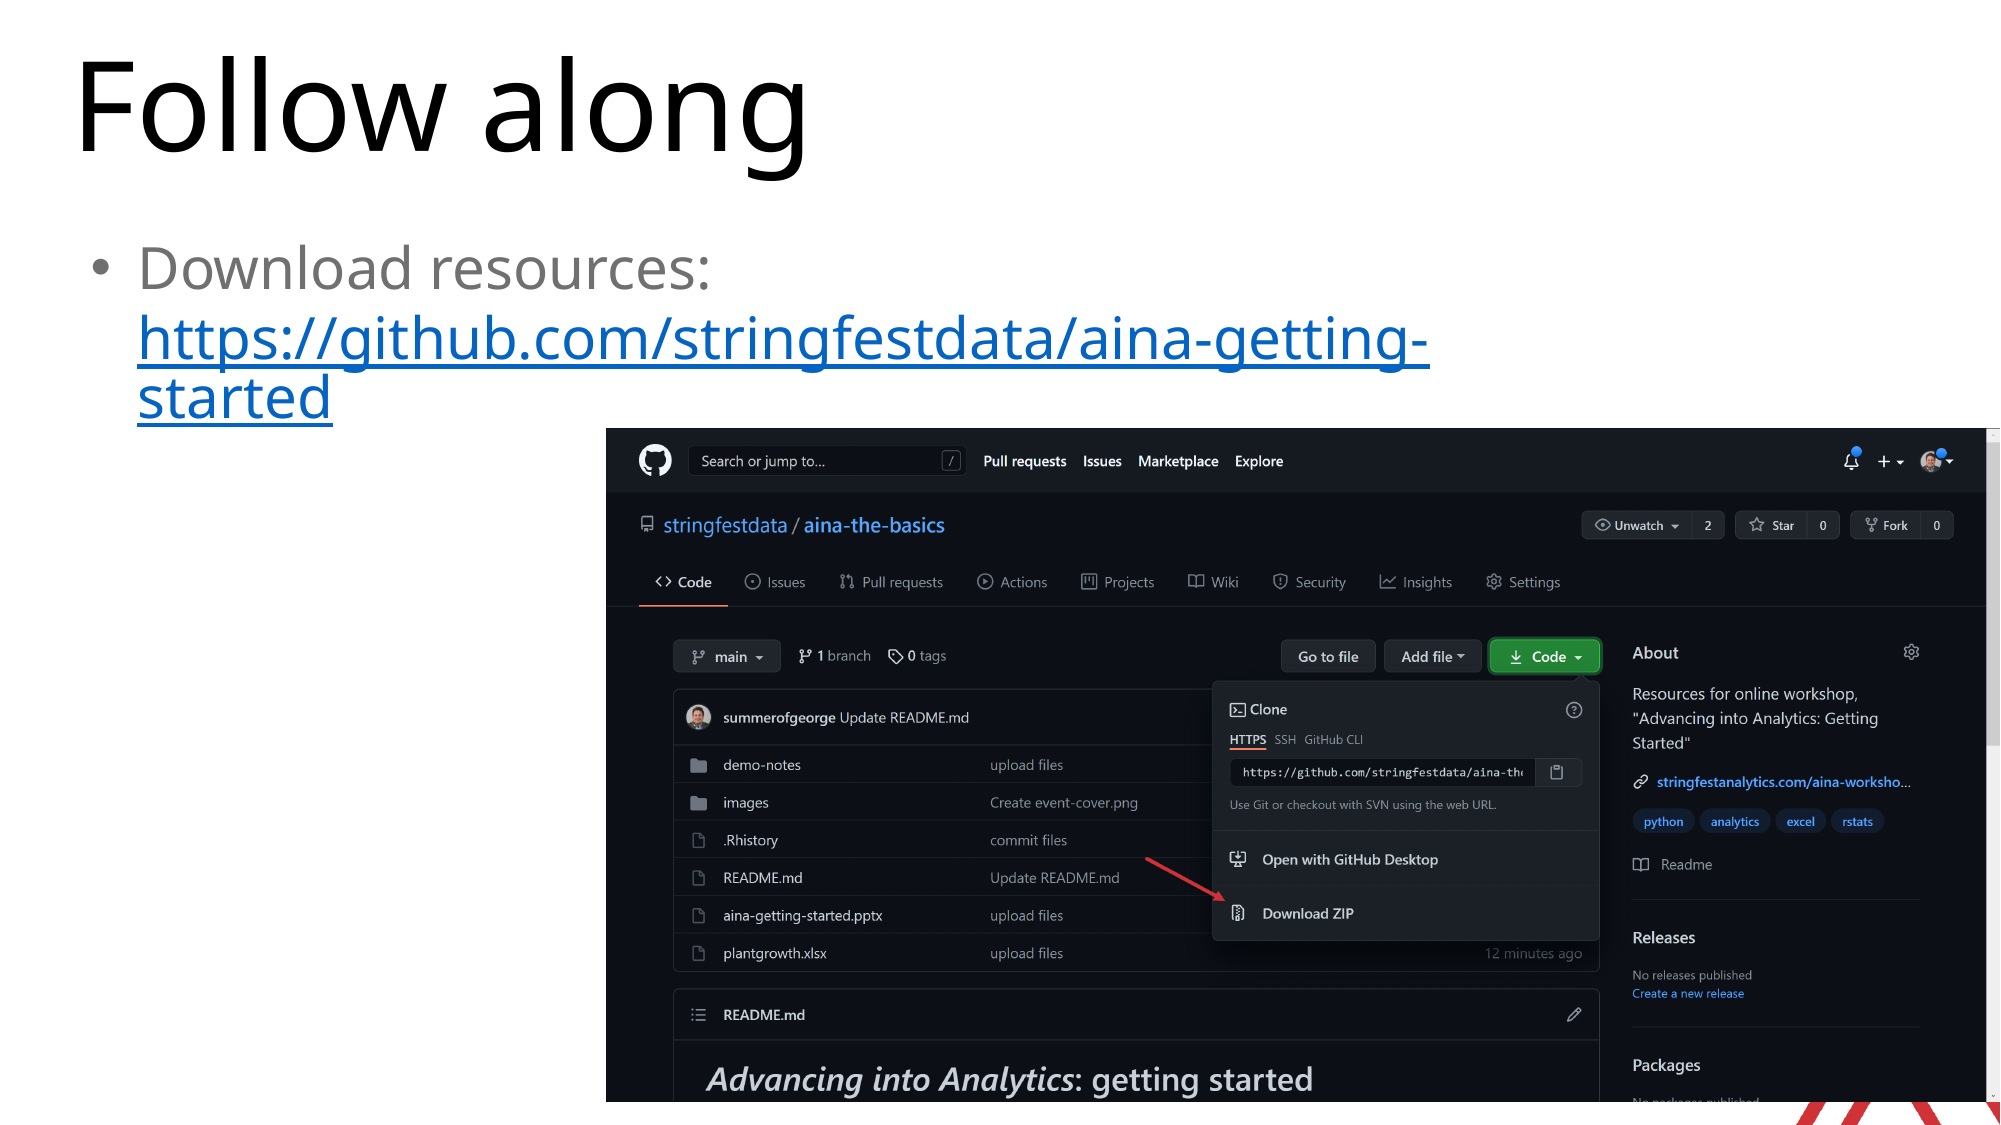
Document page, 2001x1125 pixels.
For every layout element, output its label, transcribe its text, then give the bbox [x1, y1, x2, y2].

text_box Follow along [56, 18, 1665, 184]
picture [606, 428, 2000, 1125]
text_box Download resources: https://github.com/stringfestdata/aina-getting-started [75, 223, 1452, 458]
